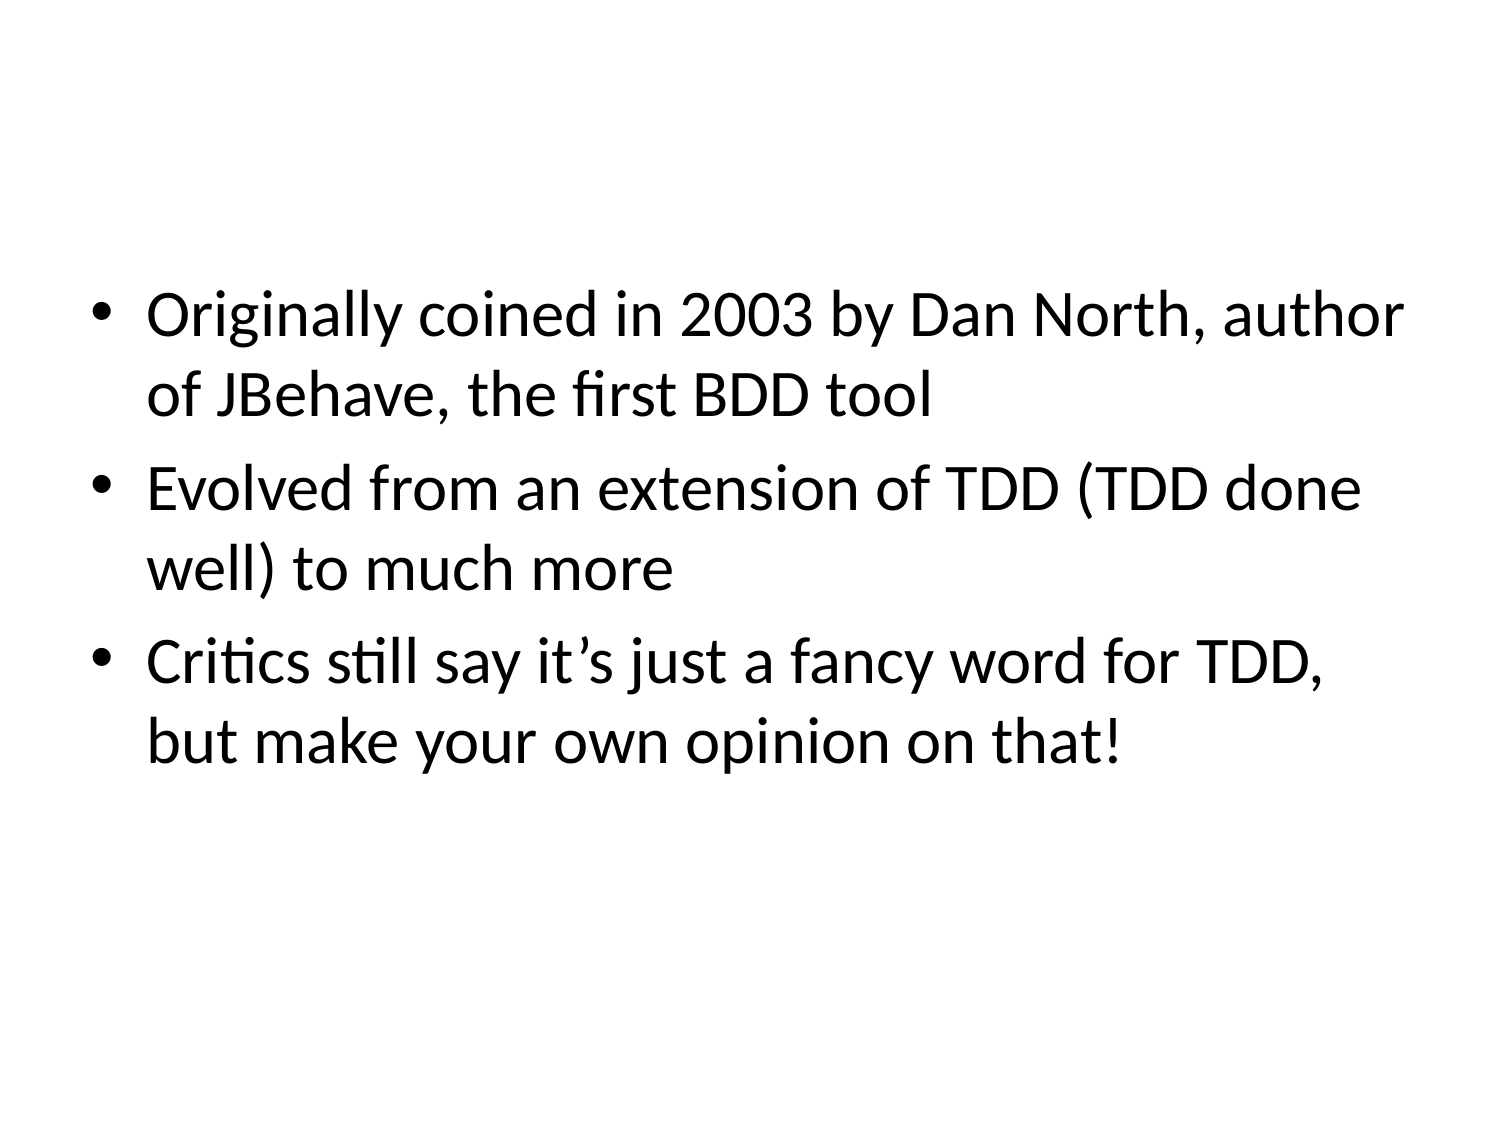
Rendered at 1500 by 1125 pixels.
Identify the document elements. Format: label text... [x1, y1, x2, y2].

list Originally coined in 2003 by Dan North, author of JBehave, the first BDD tool Evolved from an extension of TDD (TDD done well) to much more Critics still say it’s just a fancy word for TDD, but make your own opinion on that! [75, 262, 1425, 1005]
